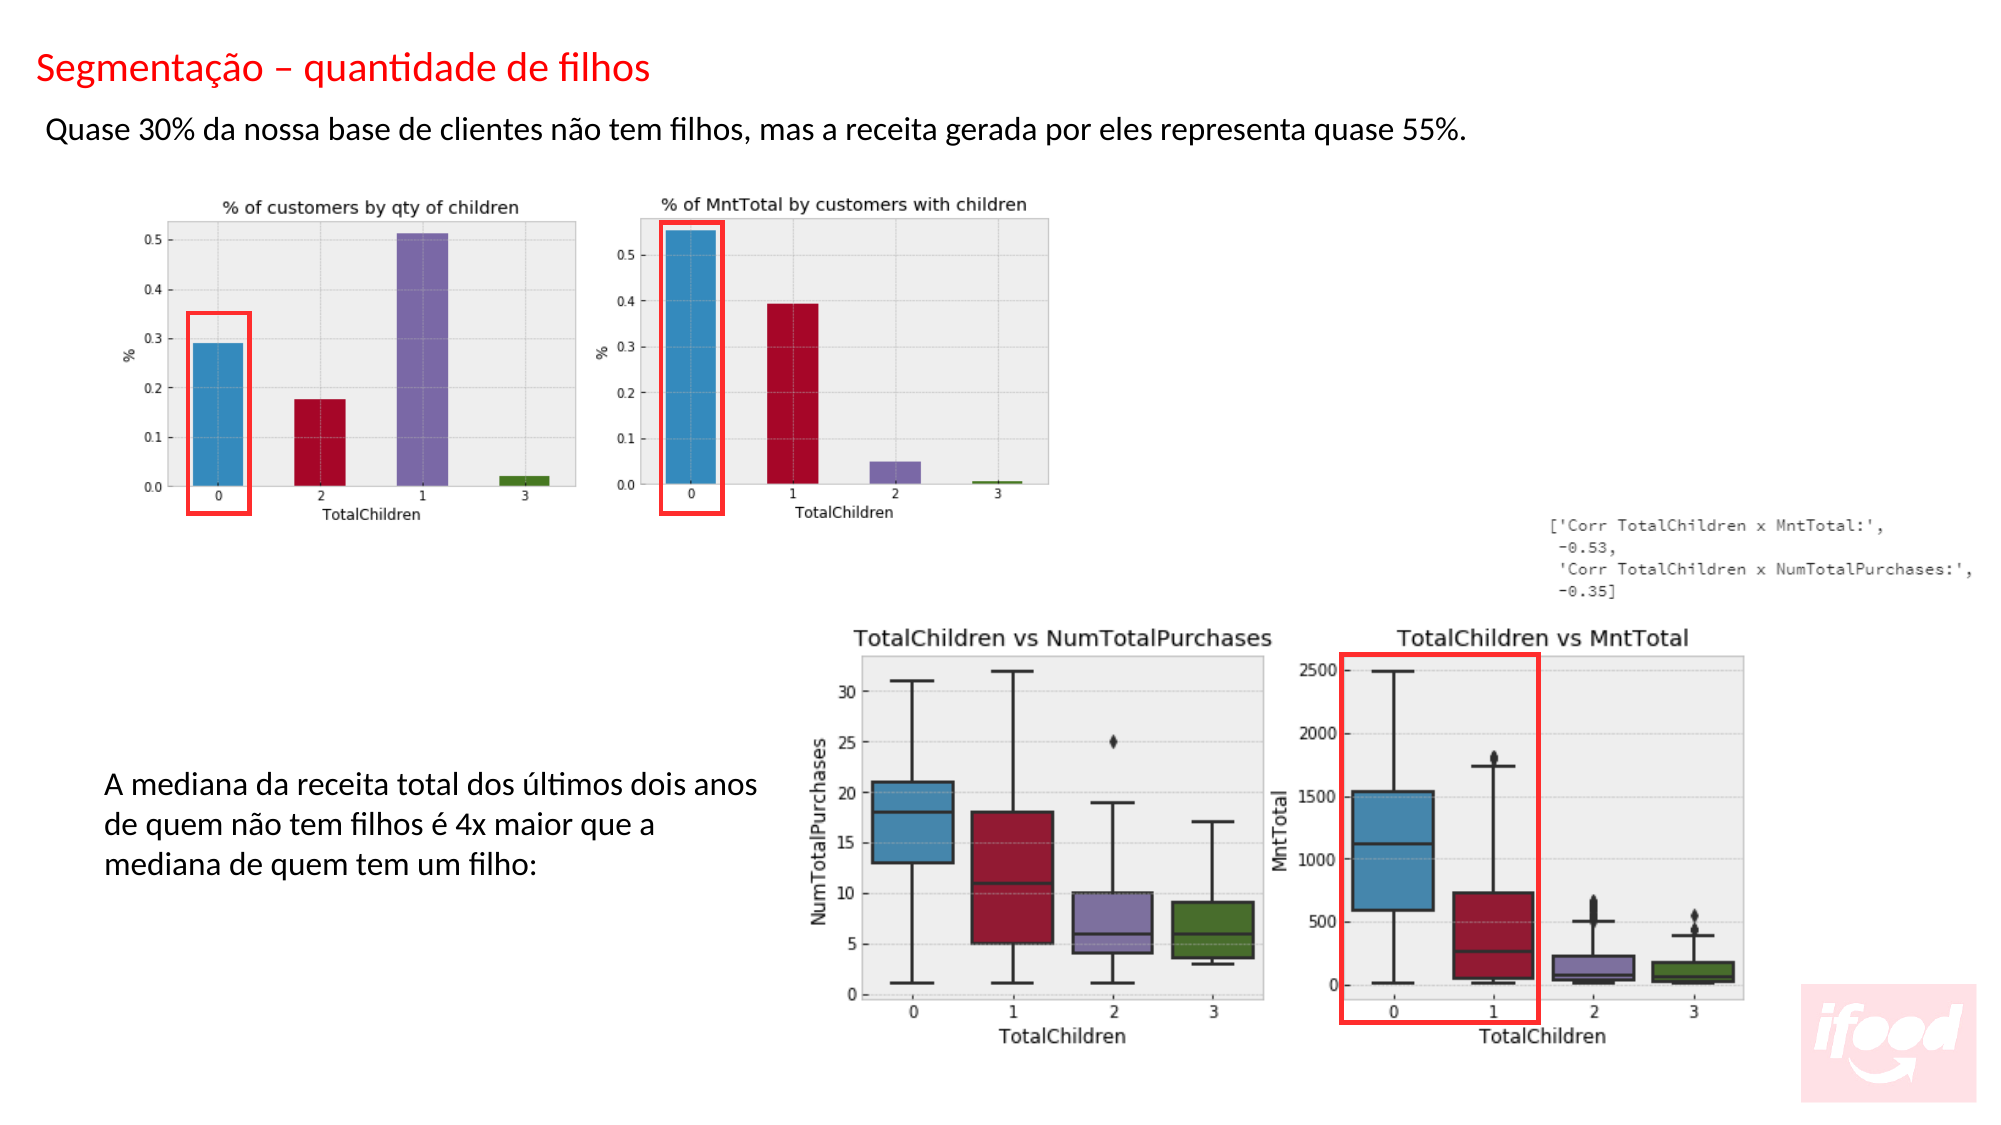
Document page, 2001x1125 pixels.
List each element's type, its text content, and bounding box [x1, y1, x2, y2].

picture [786, 621, 1977, 1104]
picture [1538, 513, 2000, 608]
picture [115, 190, 1059, 531]
text_box Quase 30% da nossa base de clientes não tem filhos, mas a receita gerada por eles representa quase 55%. [30, 100, 1871, 155]
text_box A mediana da receita total dos últimos dois anos de quem não tem filhos é 4x maior que a mediana de quem tem um filho: [89, 754, 778, 890]
text_box Segmentação – quantidade de filhos [21, 31, 1435, 97]
